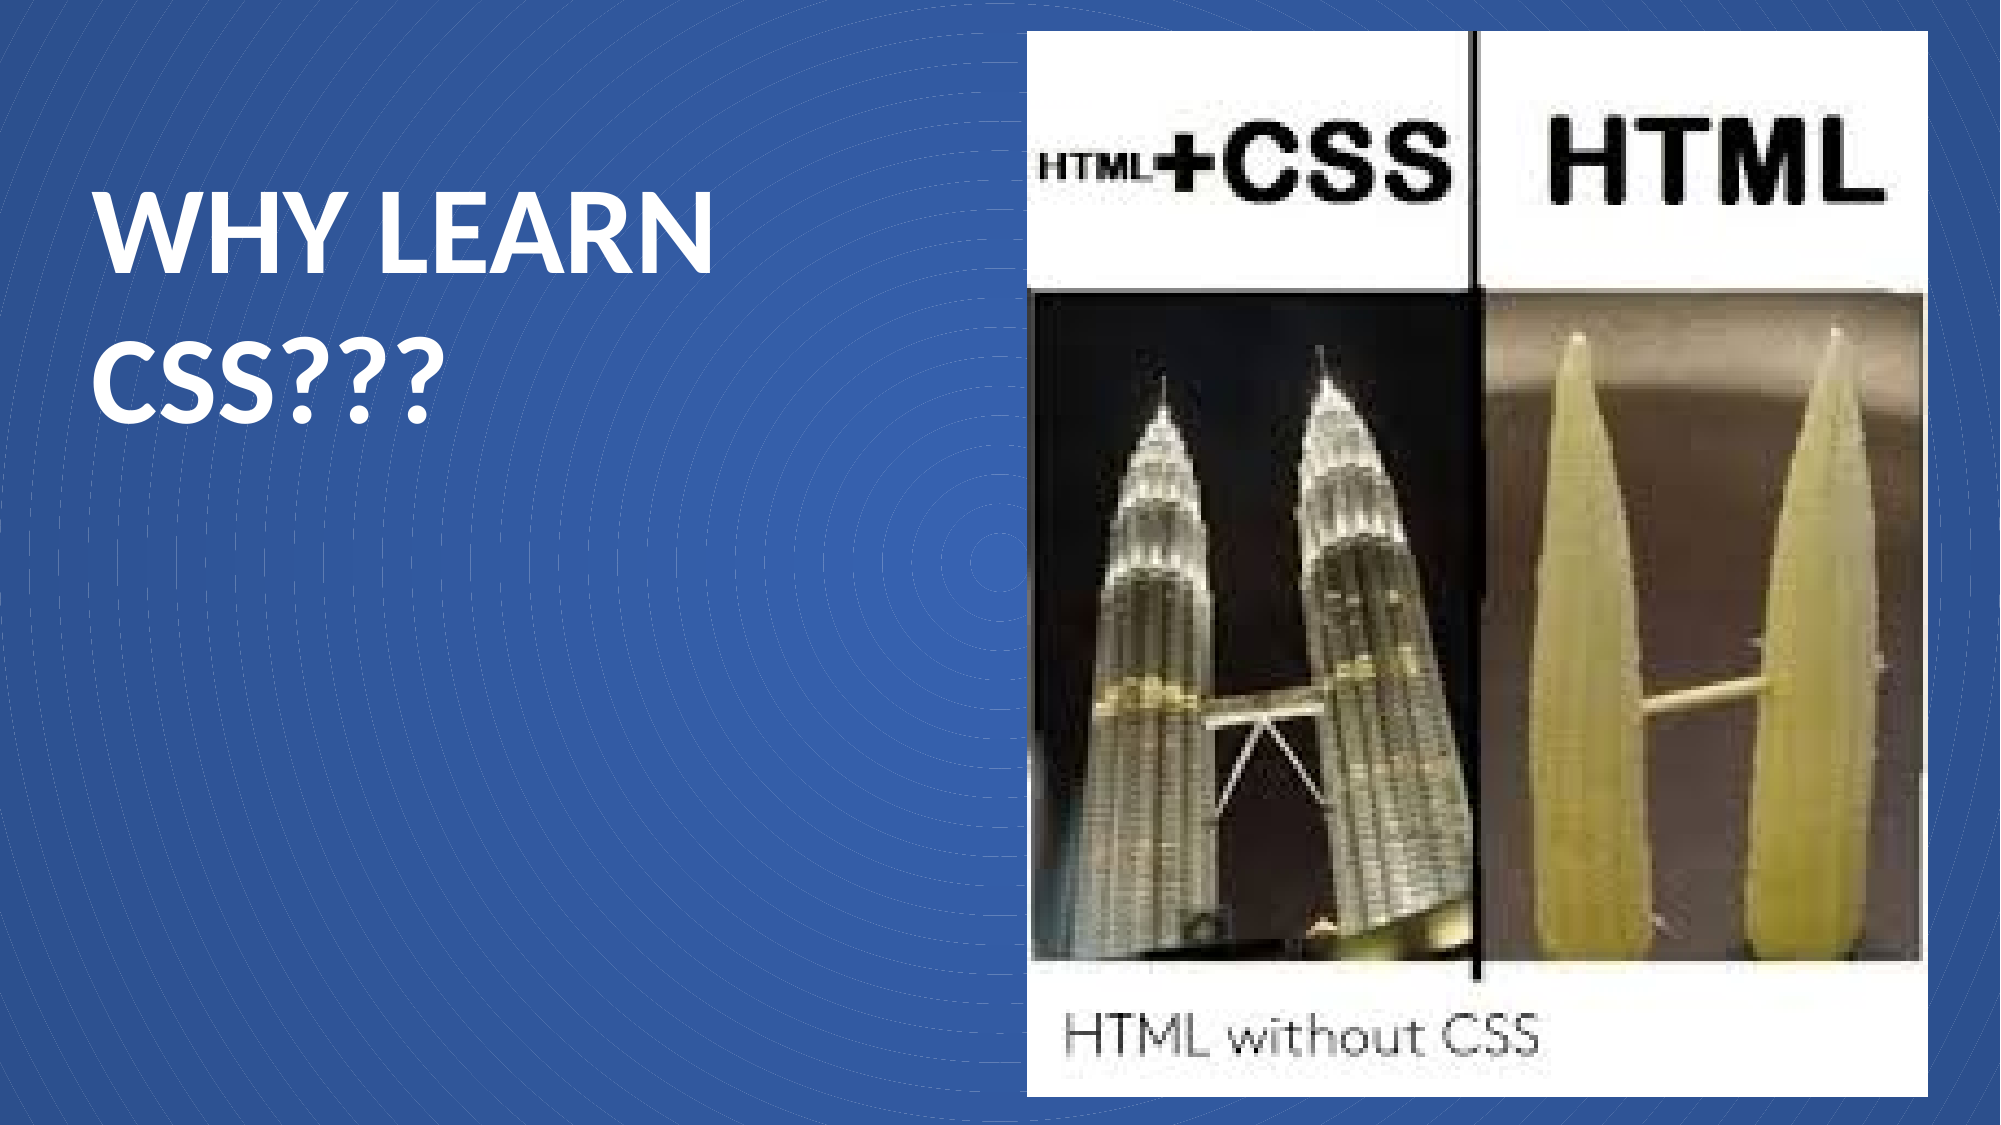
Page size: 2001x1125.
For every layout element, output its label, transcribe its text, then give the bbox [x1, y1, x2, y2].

picture [1027, 31, 1928, 1097]
text_box WHY LEARN CSS??? [77, 141, 862, 456]
